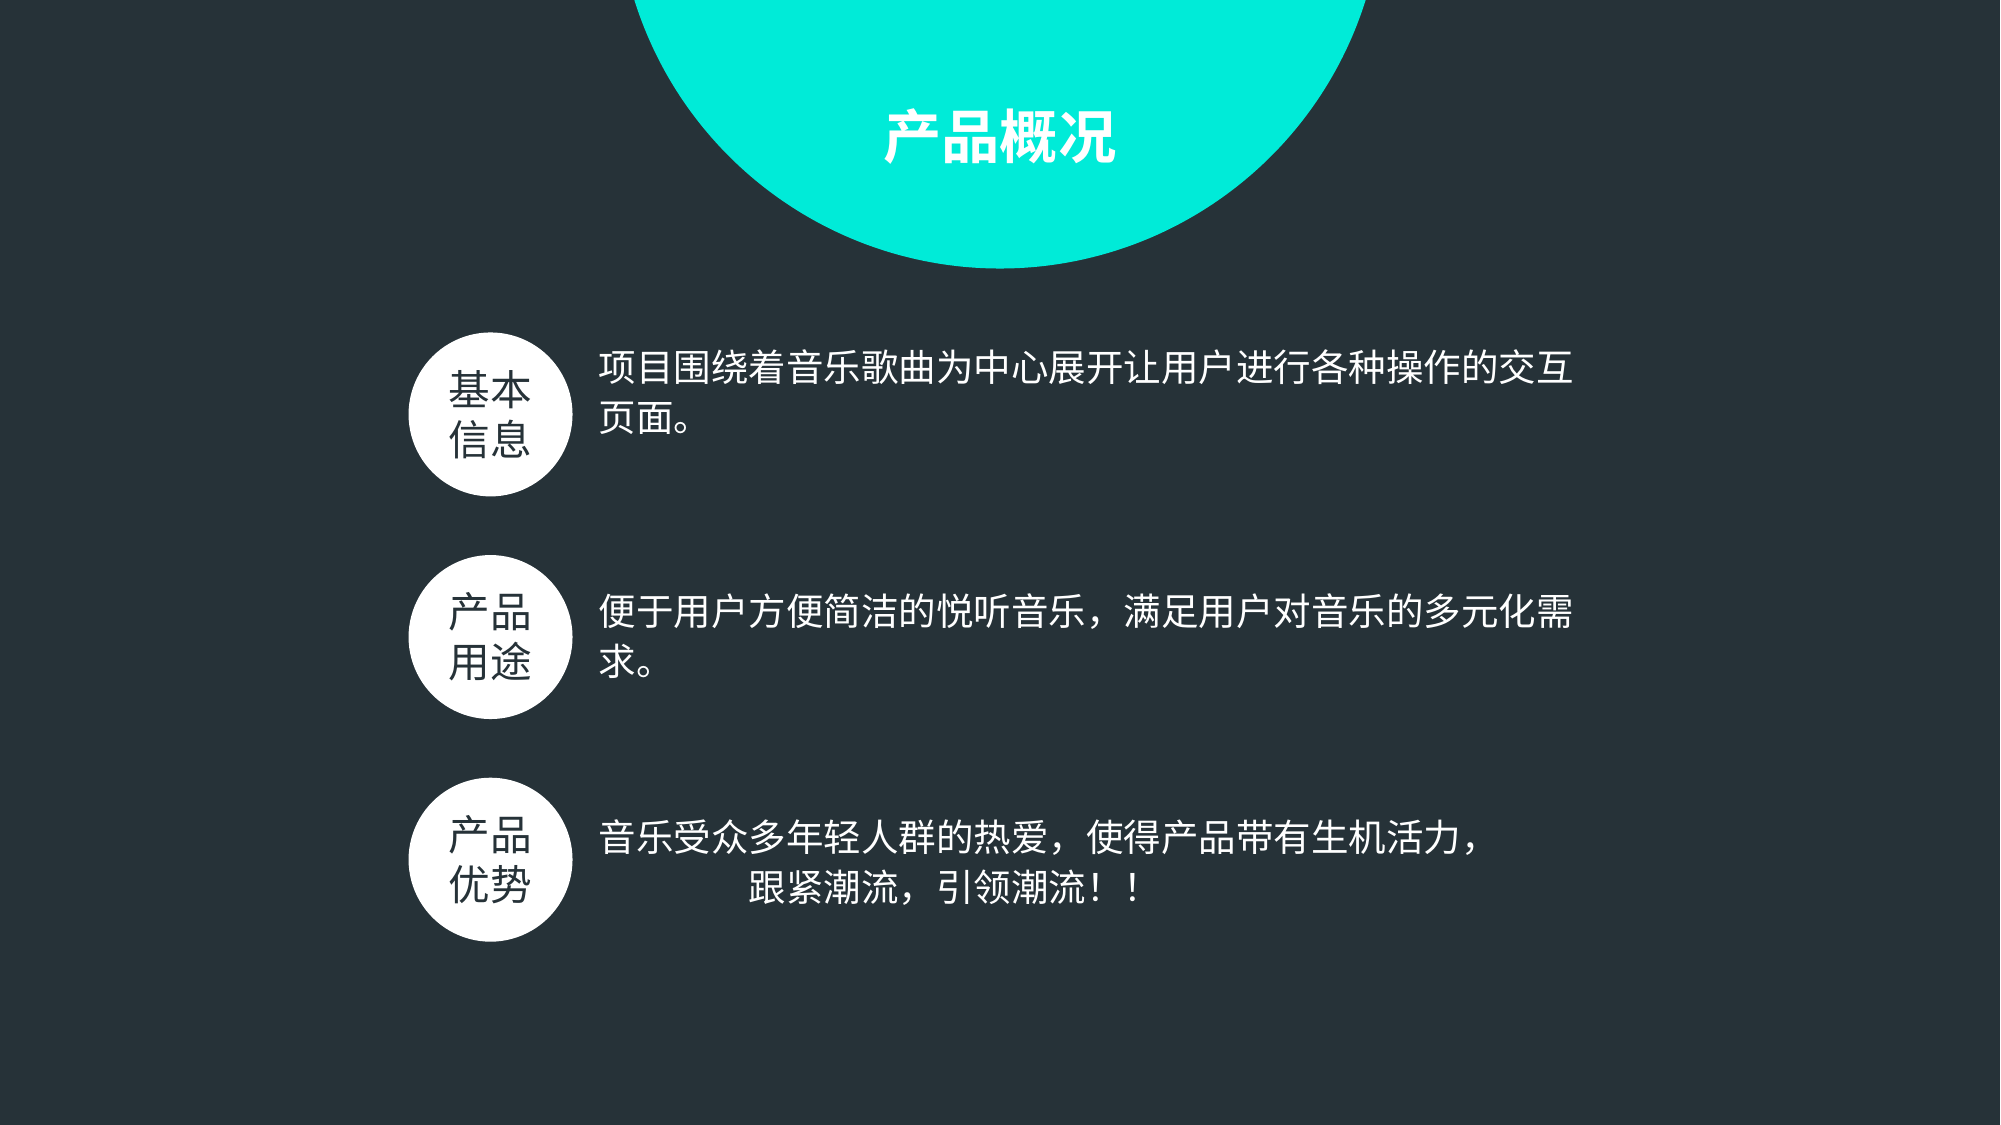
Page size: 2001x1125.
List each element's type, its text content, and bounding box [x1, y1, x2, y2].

text_box 产品概况 [858, 93, 1142, 178]
text_box 便于用户方便简洁的悦听音乐，满足用户对音乐的多元化需求。 [583, 575, 1592, 691]
text_box 音乐受众多年轻人群的热爱，使得产品带有生机活力， 跟紧潮流，引领潮流！！ [583, 801, 1592, 917]
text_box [408, 555, 573, 720]
text_box [633, 0, 1367, 270]
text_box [408, 777, 573, 942]
text_box 项目围绕着音乐歌曲为中心展开让用户进行各种操作的交互页面。 [583, 331, 1592, 496]
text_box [408, 332, 573, 497]
